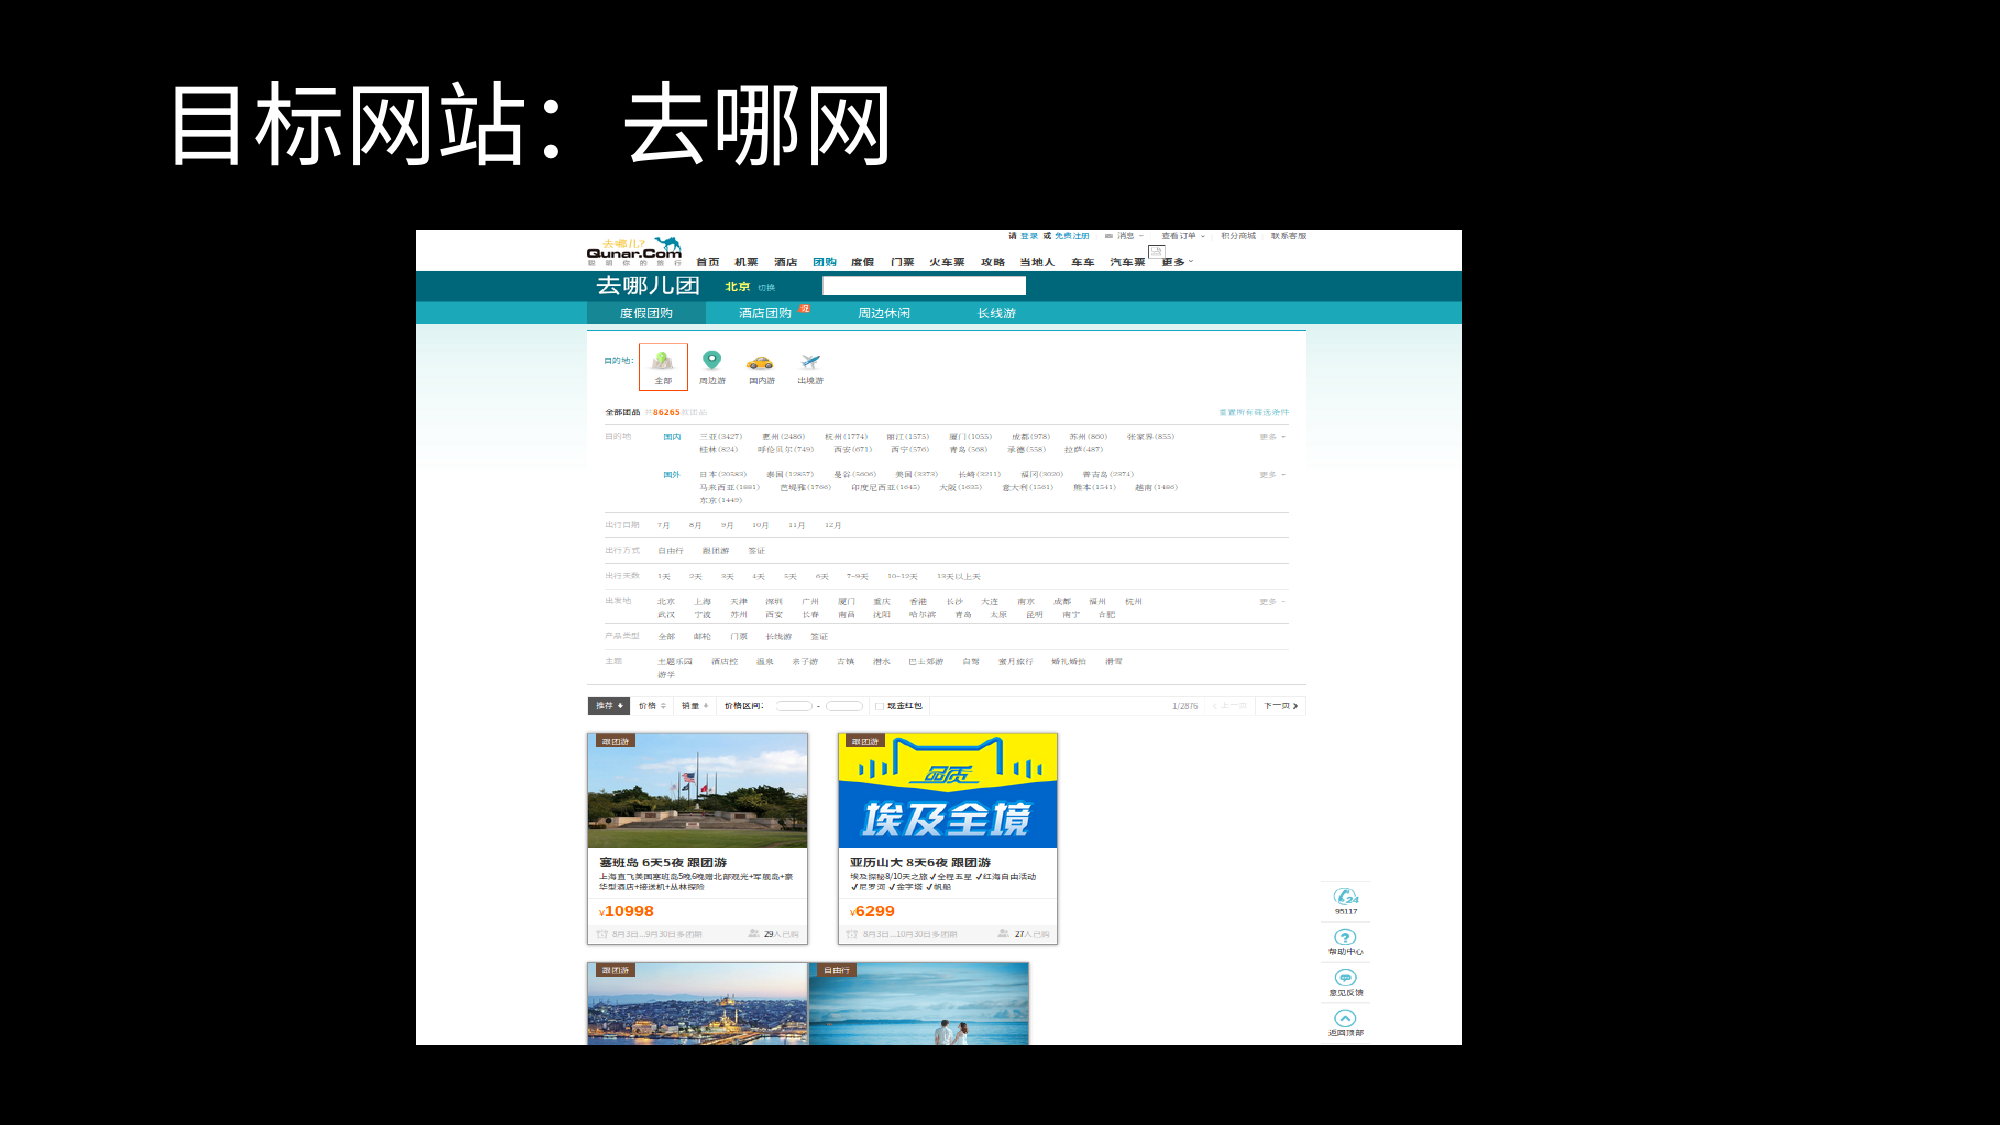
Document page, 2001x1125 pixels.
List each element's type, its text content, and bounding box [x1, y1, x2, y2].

text_box 目标网站：去哪网 [146, 59, 1863, 199]
picture [416, 230, 1462, 1045]
